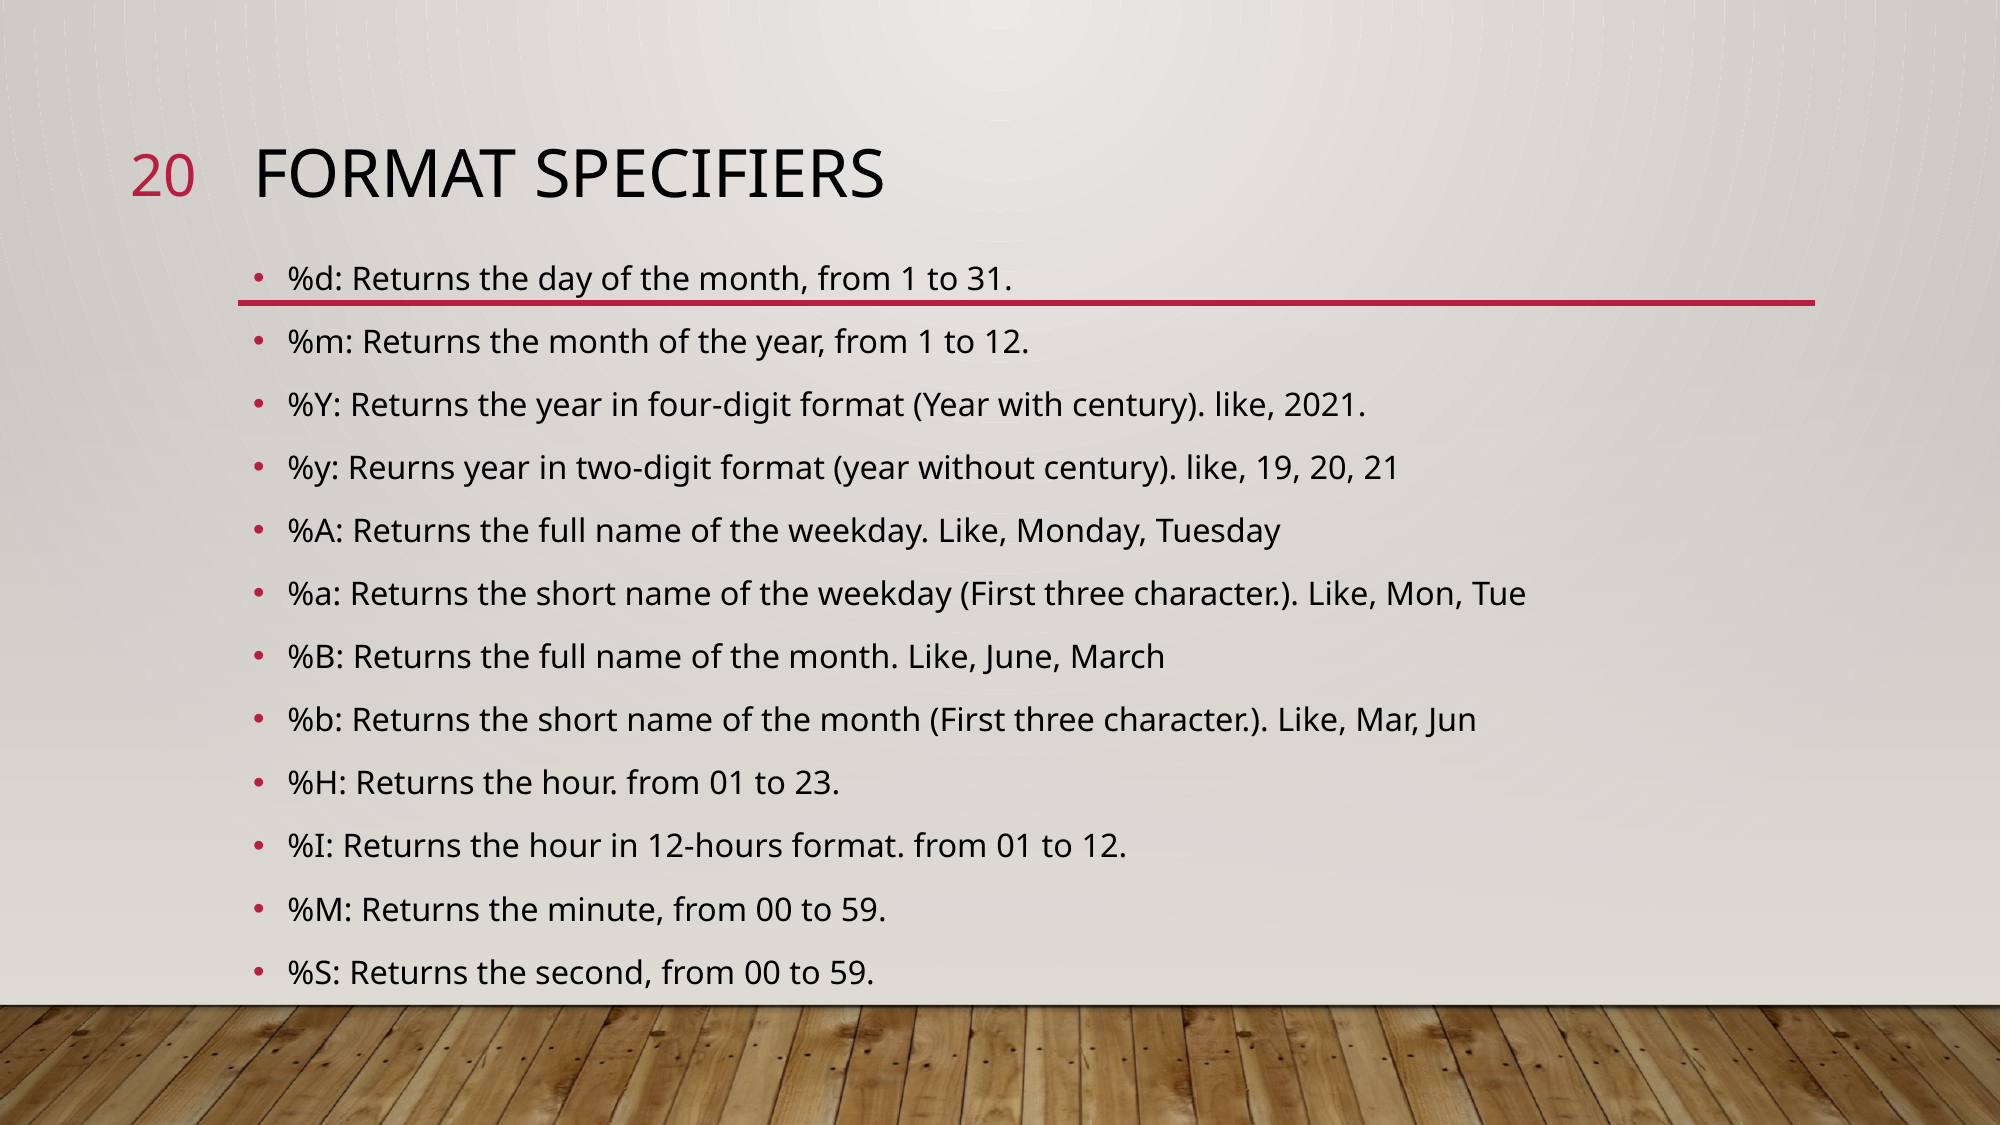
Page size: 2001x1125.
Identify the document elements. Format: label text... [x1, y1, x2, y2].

list %d: Returns the day of the month, from 1 to 31. %m: Returns the month of the year, from 1 to 12. %Y: Returns the year in four-digit format (Year with century). like, 2021. %y: Reurns year in two-digit format (year without century). like, 19, 20, 21 %A: Returns the full name of the weekday. Like, Monday, Tuesday %a: Returns the short name of the weekday (First three character.). Like, Mon, Tue %B: Returns the full name of the month. Like, June, March %b: Returns the short name of the month (First three character.). Like, Mar, Jun %H: Returns the hour. from 01 to 23. %I: Returns the hour in 12-hours format. from 01 to 12. %M: Returns the minute, from 00 to 59. %S: Returns the second, from 00 to 59. [238, 242, 1814, 999]
title Format specifiers [238, 131, 1814, 242]
slide_number 20 [78, 131, 212, 214]
picture [0, 1005, 2000, 1125]
